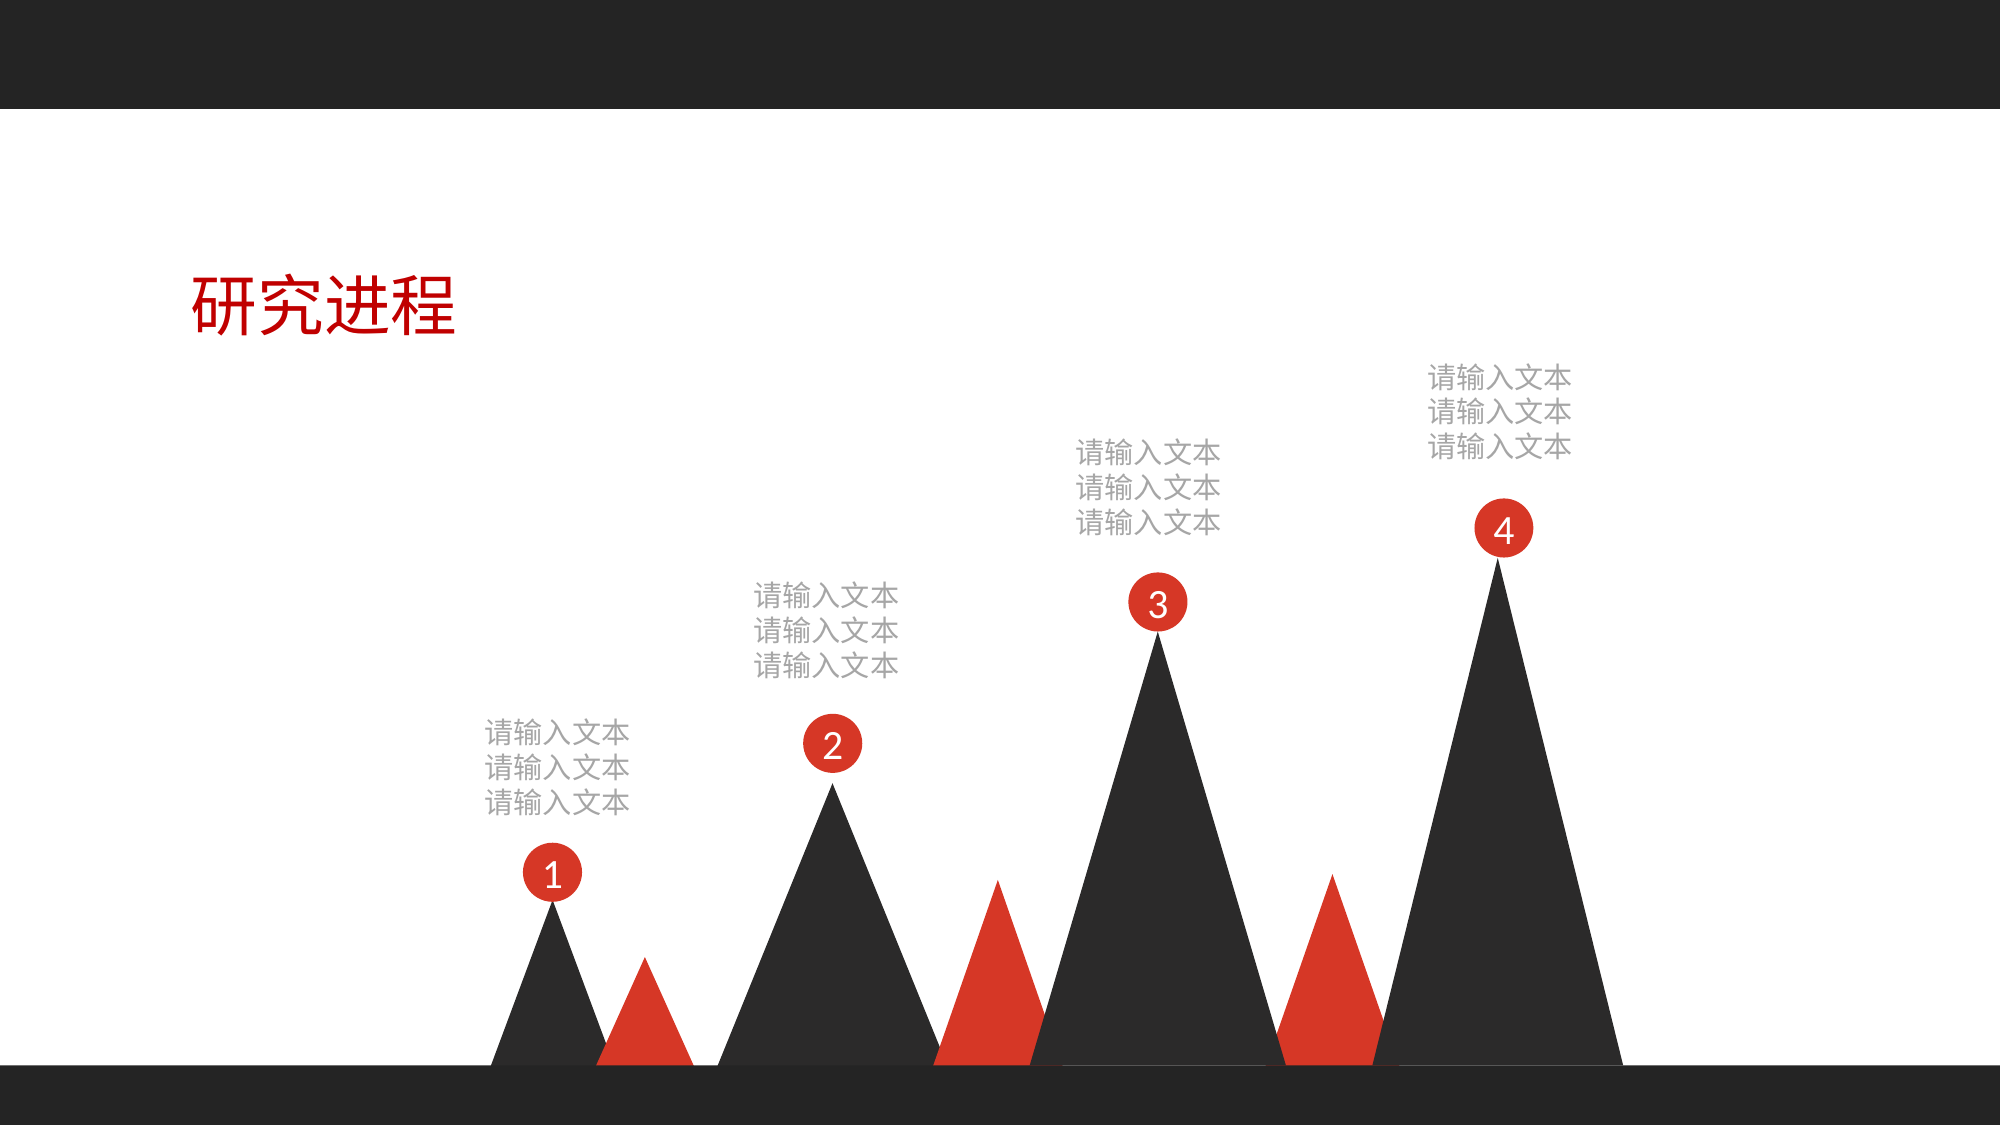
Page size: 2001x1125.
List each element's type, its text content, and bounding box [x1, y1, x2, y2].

text_box 3 [1128, 572, 1188, 632]
text_box 请输入文本 请输入文本 请输入文本 [663, 569, 1062, 690]
text_box [0, 0, 2000, 109]
text_box [0, 1065, 2000, 1125]
text_box 请输入文本 请输入文本 请输入文本 [1337, 351, 1736, 472]
text_box 请输入文本 请输入文本 请输入文本 [985, 427, 1385, 547]
text_box [1029, 632, 1286, 1065]
text_box 2 [803, 713, 863, 773]
text_box [1277, 874, 1383, 1065]
text_box 4 [1474, 498, 1534, 558]
text_box [596, 957, 694, 1065]
text_box [1372, 557, 1624, 1066]
text_box [717, 783, 940, 1065]
text_box 请输入文本 请输入文本 请输入文本 [394, 707, 793, 828]
text_box [491, 902, 606, 1065]
text_box 研究进程 [44, 239, 604, 368]
text_box [933, 879, 1045, 1065]
text_box 1 [522, 842, 583, 902]
